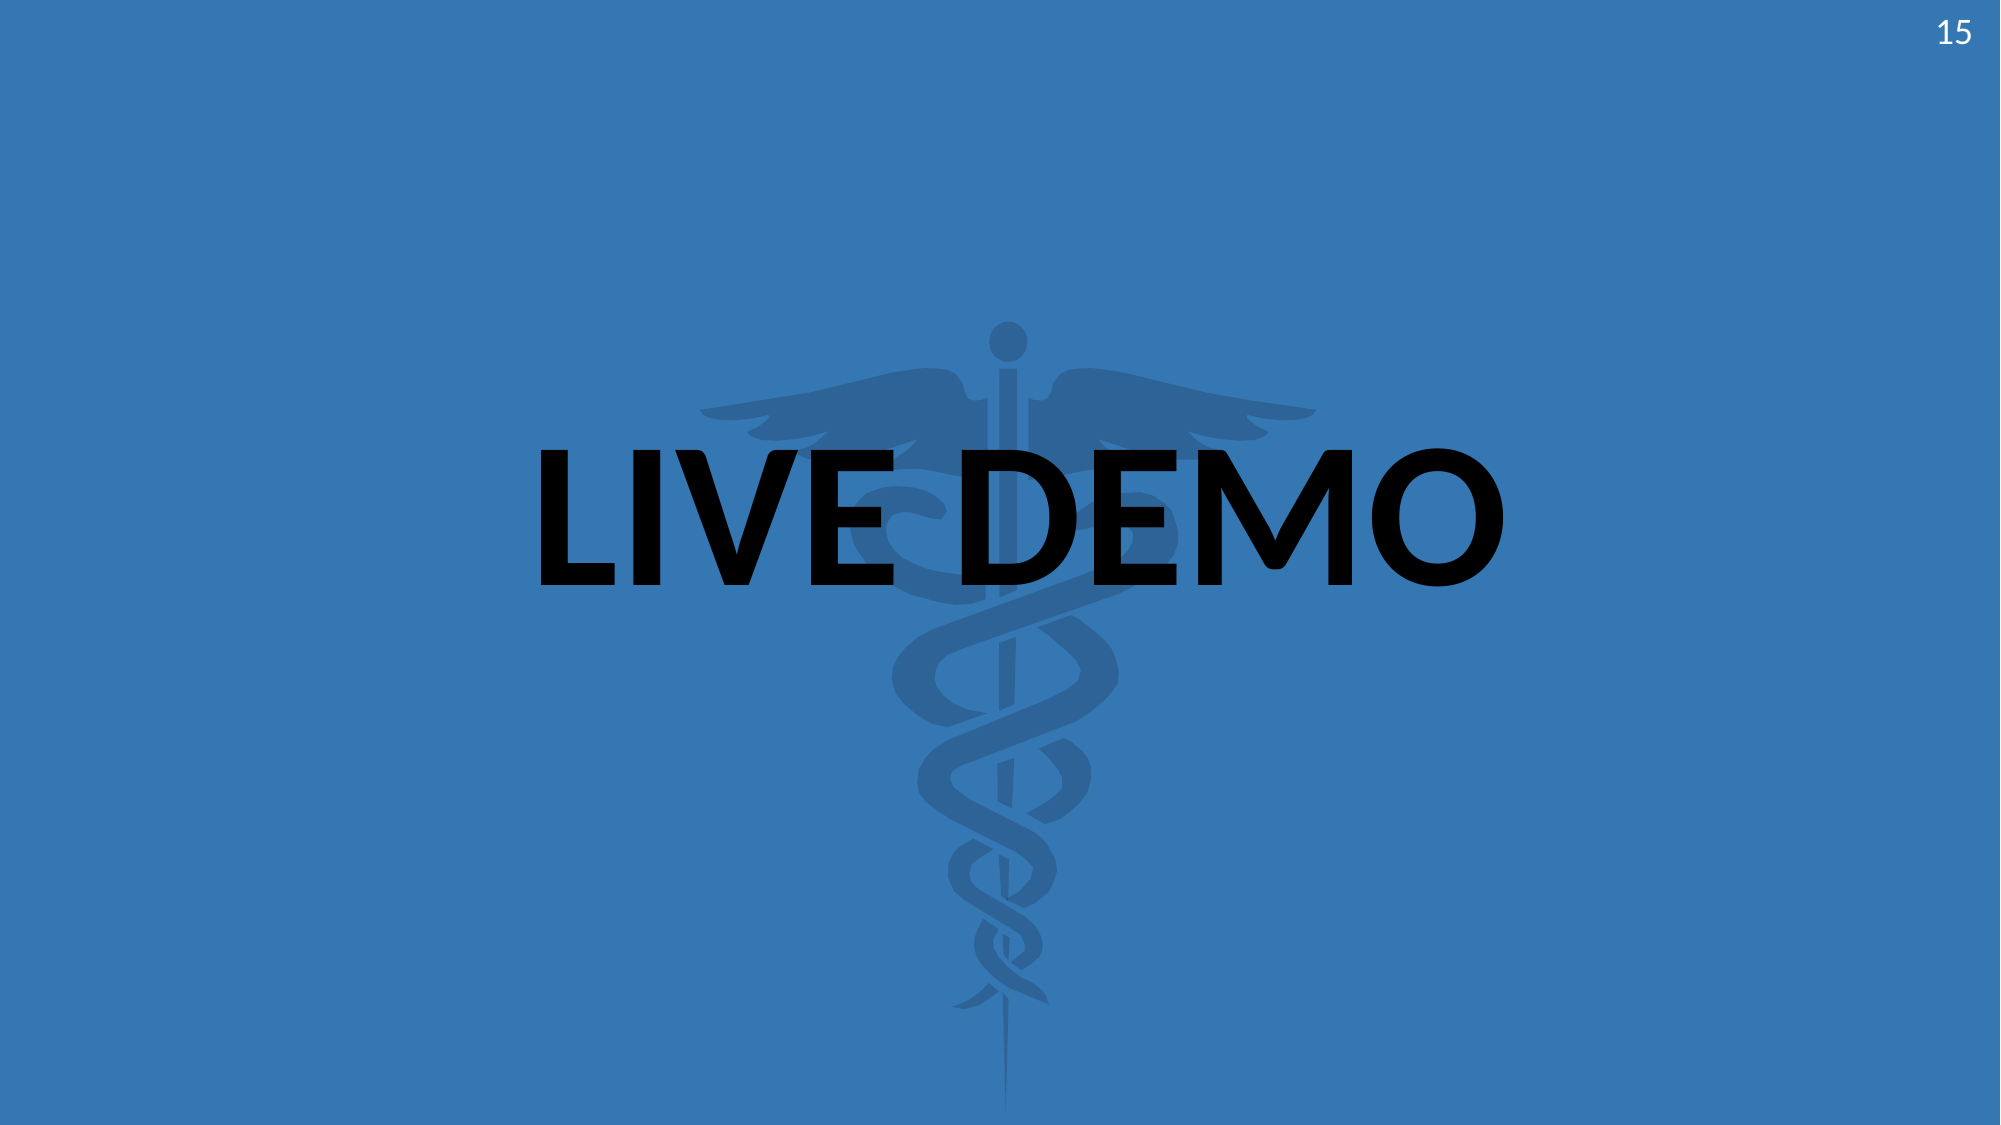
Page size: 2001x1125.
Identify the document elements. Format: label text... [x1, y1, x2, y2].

text_box LIVE DEMO [429, 369, 1611, 635]
text_box 15 [1920, 0, 2000, 60]
